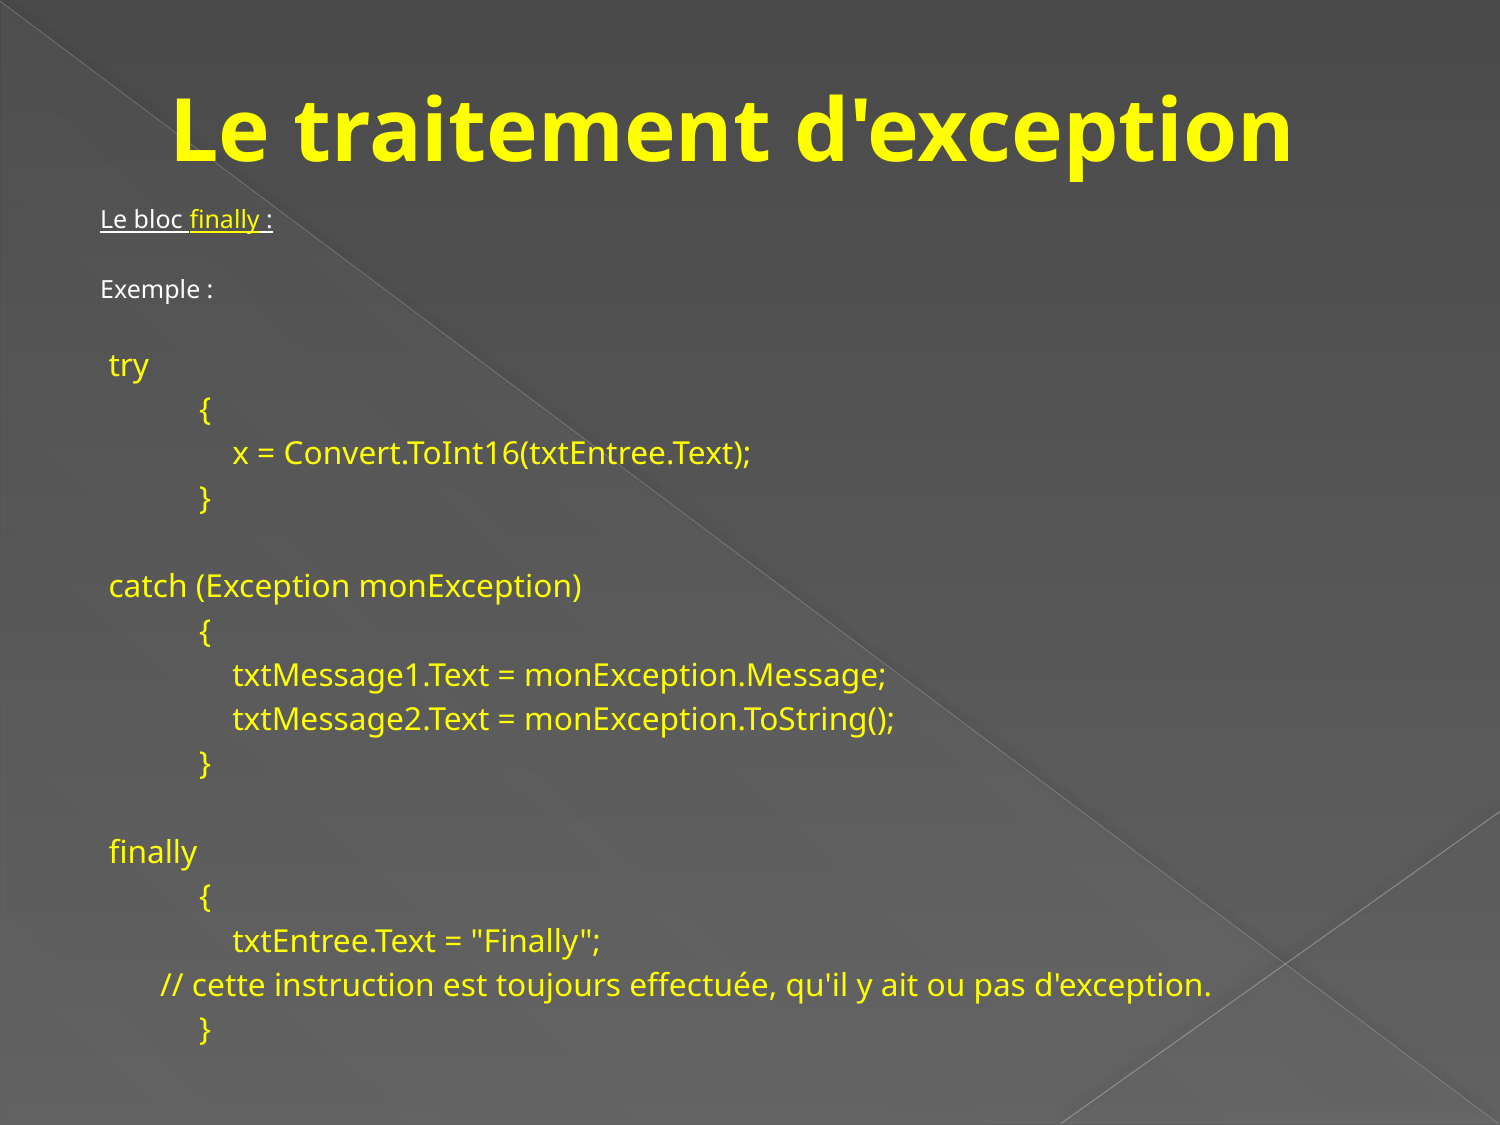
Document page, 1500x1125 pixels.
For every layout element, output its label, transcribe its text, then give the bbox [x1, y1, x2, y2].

title Le traitement d'exception [75, 43, 1425, 196]
list Le bloc finally : Exemple : try { x = Convert.ToInt16(txtEntree.Text); } catch (Exception monException) { txtMessage1.Text = monException.Message; txtMessage2.Text = monException.ToString(); } finally { txtEntree.Text = "Finally"; // cette instruction est toujours effectuée, qu'il y ait ou pas d'exception. } [75, 196, 1425, 1059]
